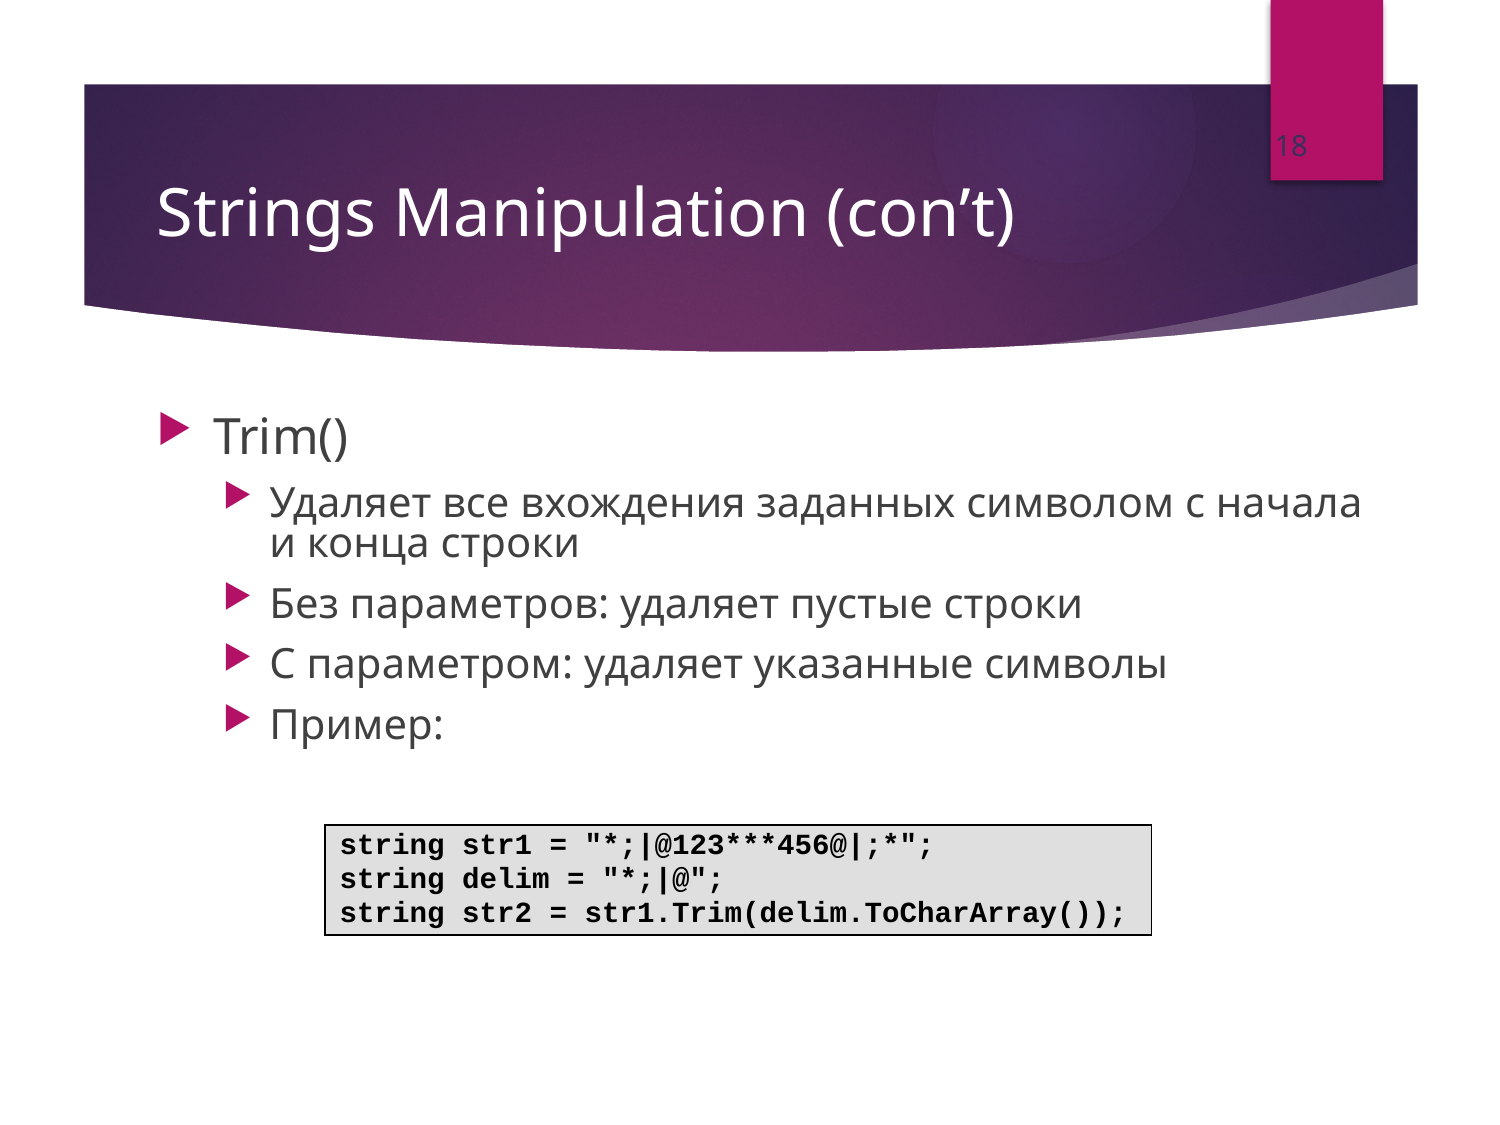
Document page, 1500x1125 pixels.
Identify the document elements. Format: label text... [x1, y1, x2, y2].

text_box string str1 = "*;|@123***456@|;*"; string delim = "*;|@"; string str2 = str1.Trim(delim.ToCharArray()); [324, 824, 1152, 935]
title Strings Manipulation (con’t) [141, 152, 1183, 269]
list Trim() Удаляет все вхождения заданных символом с начала и конца строки Без параметров: удаляет пустые строки С параметром: удаляет указанные символы Пример: [141, 408, 1390, 941]
slide_number 18 [1259, 48, 1390, 175]
